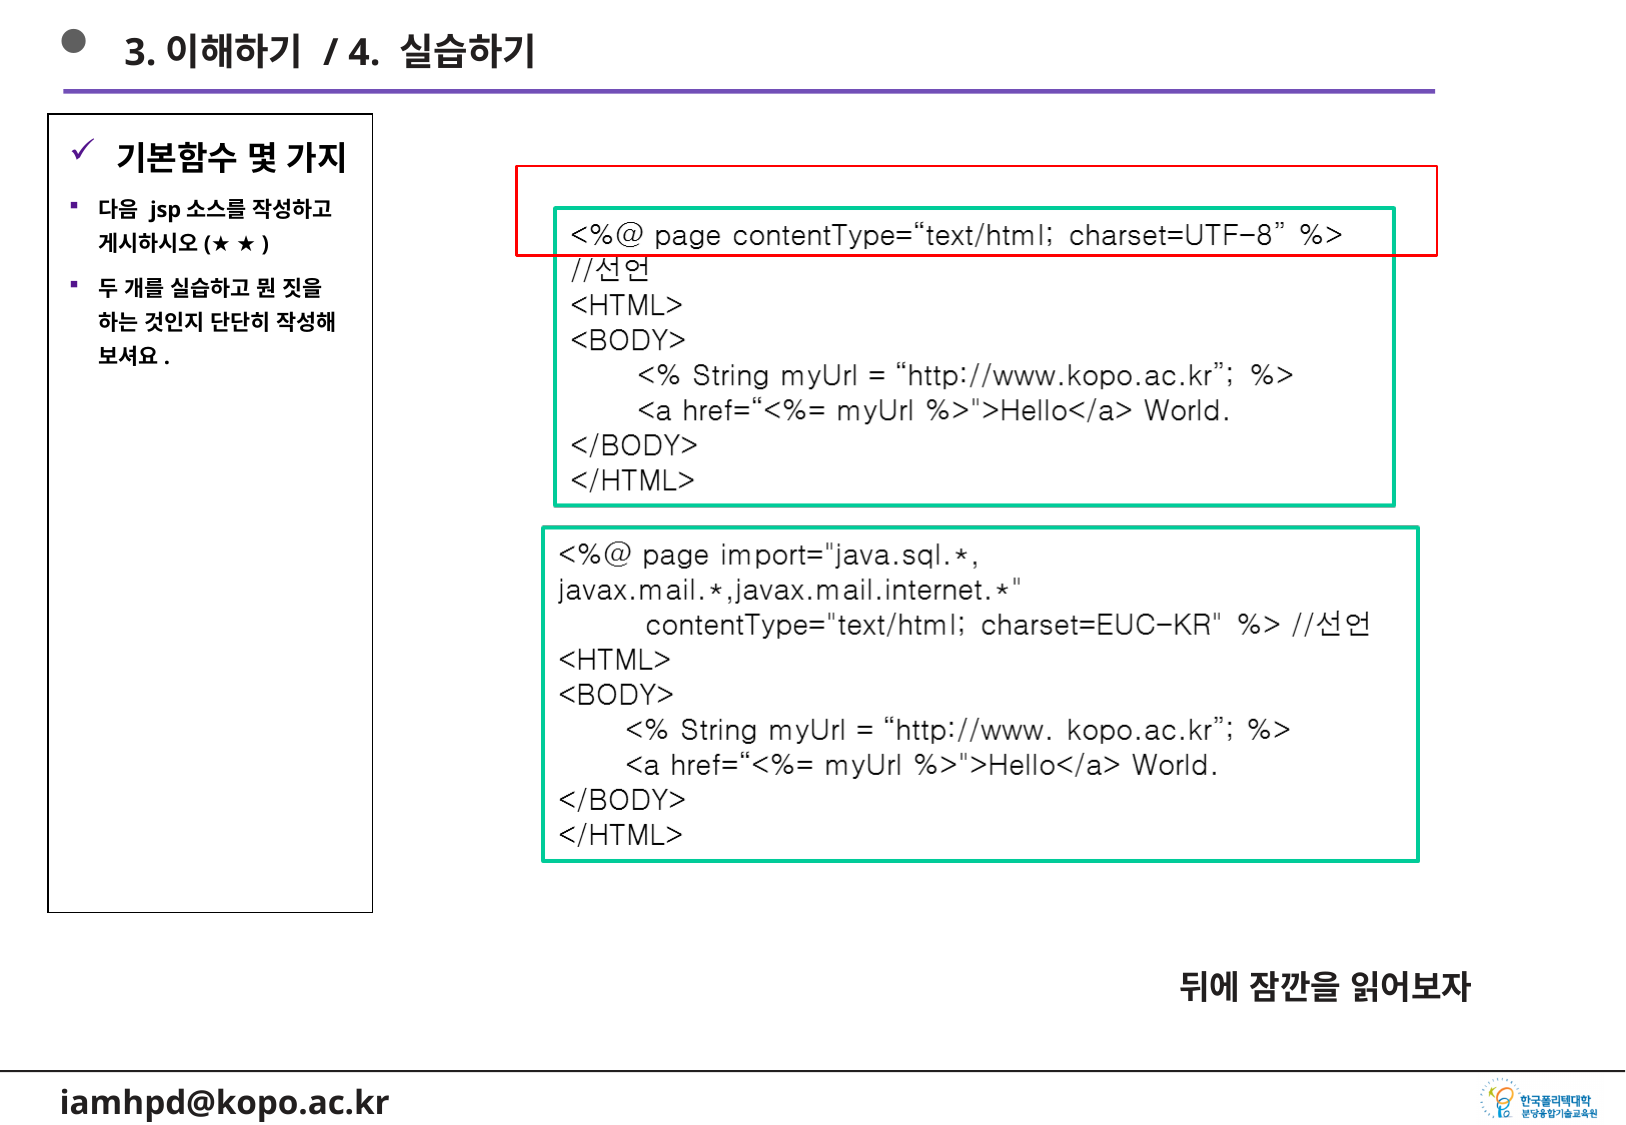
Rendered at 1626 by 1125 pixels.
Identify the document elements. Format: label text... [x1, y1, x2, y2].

text_box 뒤에 잠깐을 읽어보자 [1164, 958, 1488, 1014]
text_box 기본함수 몇 가지 다음 jsp소스를 작성하고 게시하시오(★ ★ ) 두 개를 실습하고 뭔 짓을 하는 것인지 단단히 작성해 보셔요. [47, 114, 373, 913]
text_box 3.이해하기 / 4. 실습하기 [109, 20, 943, 93]
text_box [516, 165, 1438, 256]
picture [1476, 1073, 1604, 1125]
picture [540, 206, 1421, 868]
